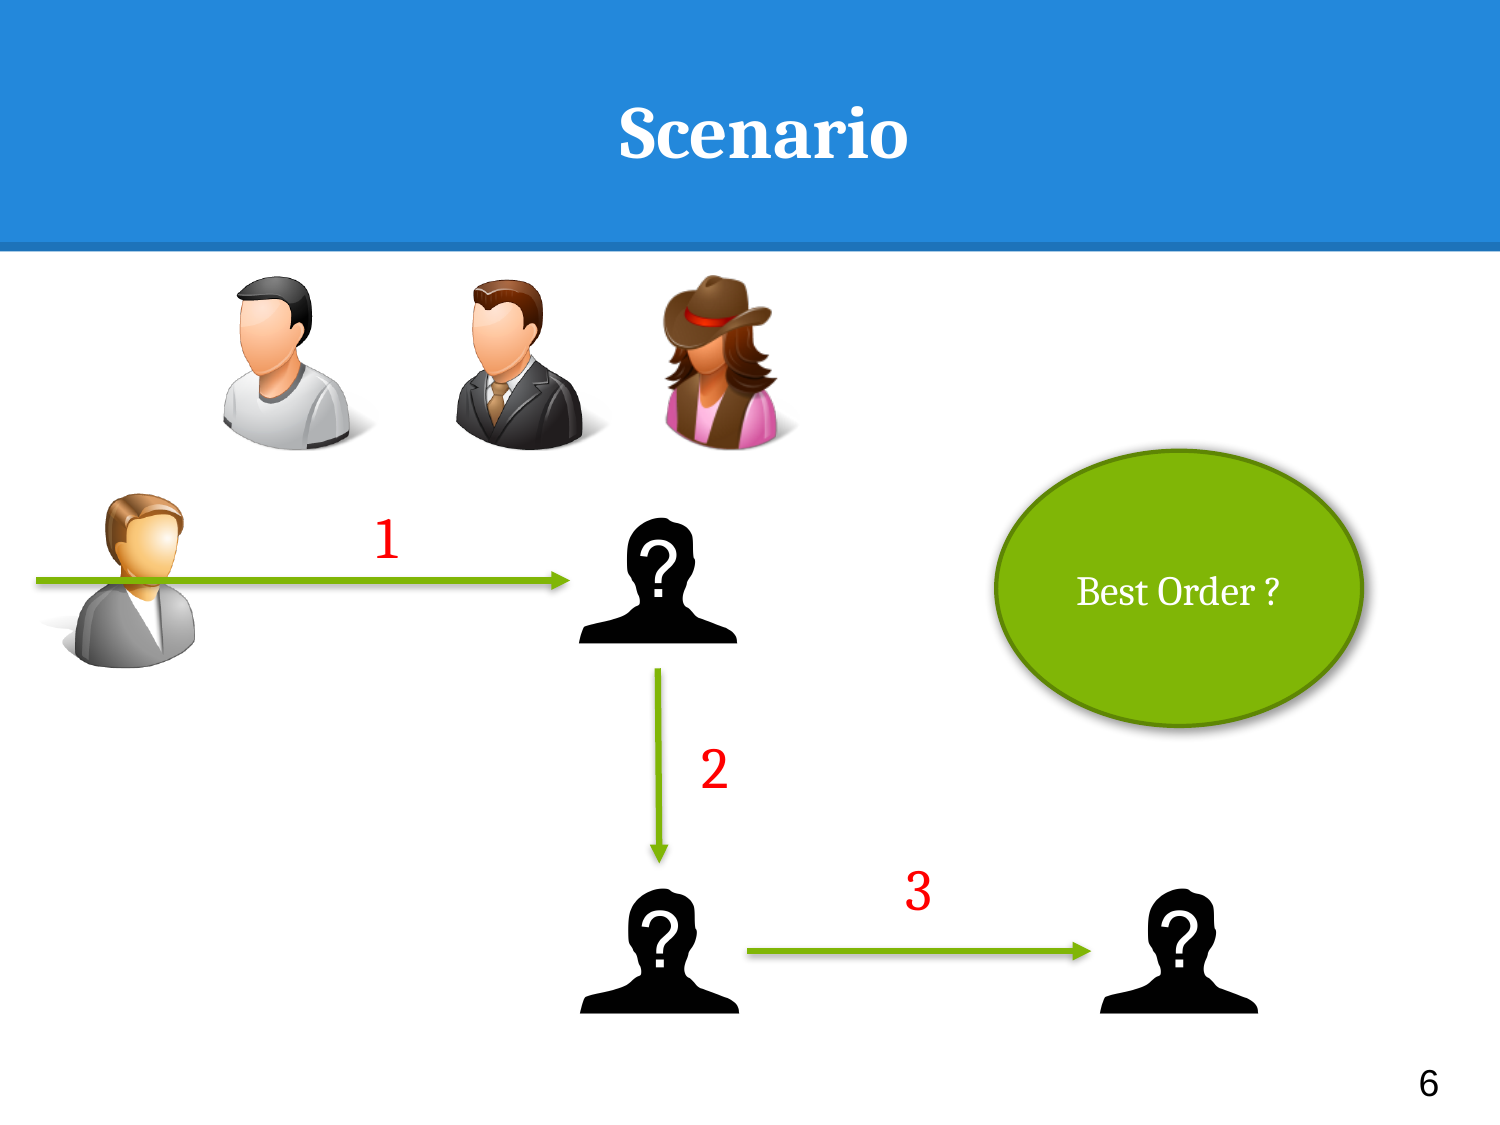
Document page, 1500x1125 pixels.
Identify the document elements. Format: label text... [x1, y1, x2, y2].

text_box 1 [361, 492, 413, 578]
picture [571, 863, 748, 1040]
picture [1091, 863, 1268, 1040]
text_box 2 [686, 722, 745, 808]
picture [569, 492, 746, 669]
picture [644, 274, 820, 451]
picture [211, 274, 388, 451]
picture [35, 492, 212, 669]
slide_number 6 [1403, 1038, 1494, 1125]
text_box Best Order ? [994, 448, 1365, 729]
picture [444, 274, 621, 451]
title Scenario [36, 50, 1494, 189]
text_box 3 [890, 844, 948, 930]
